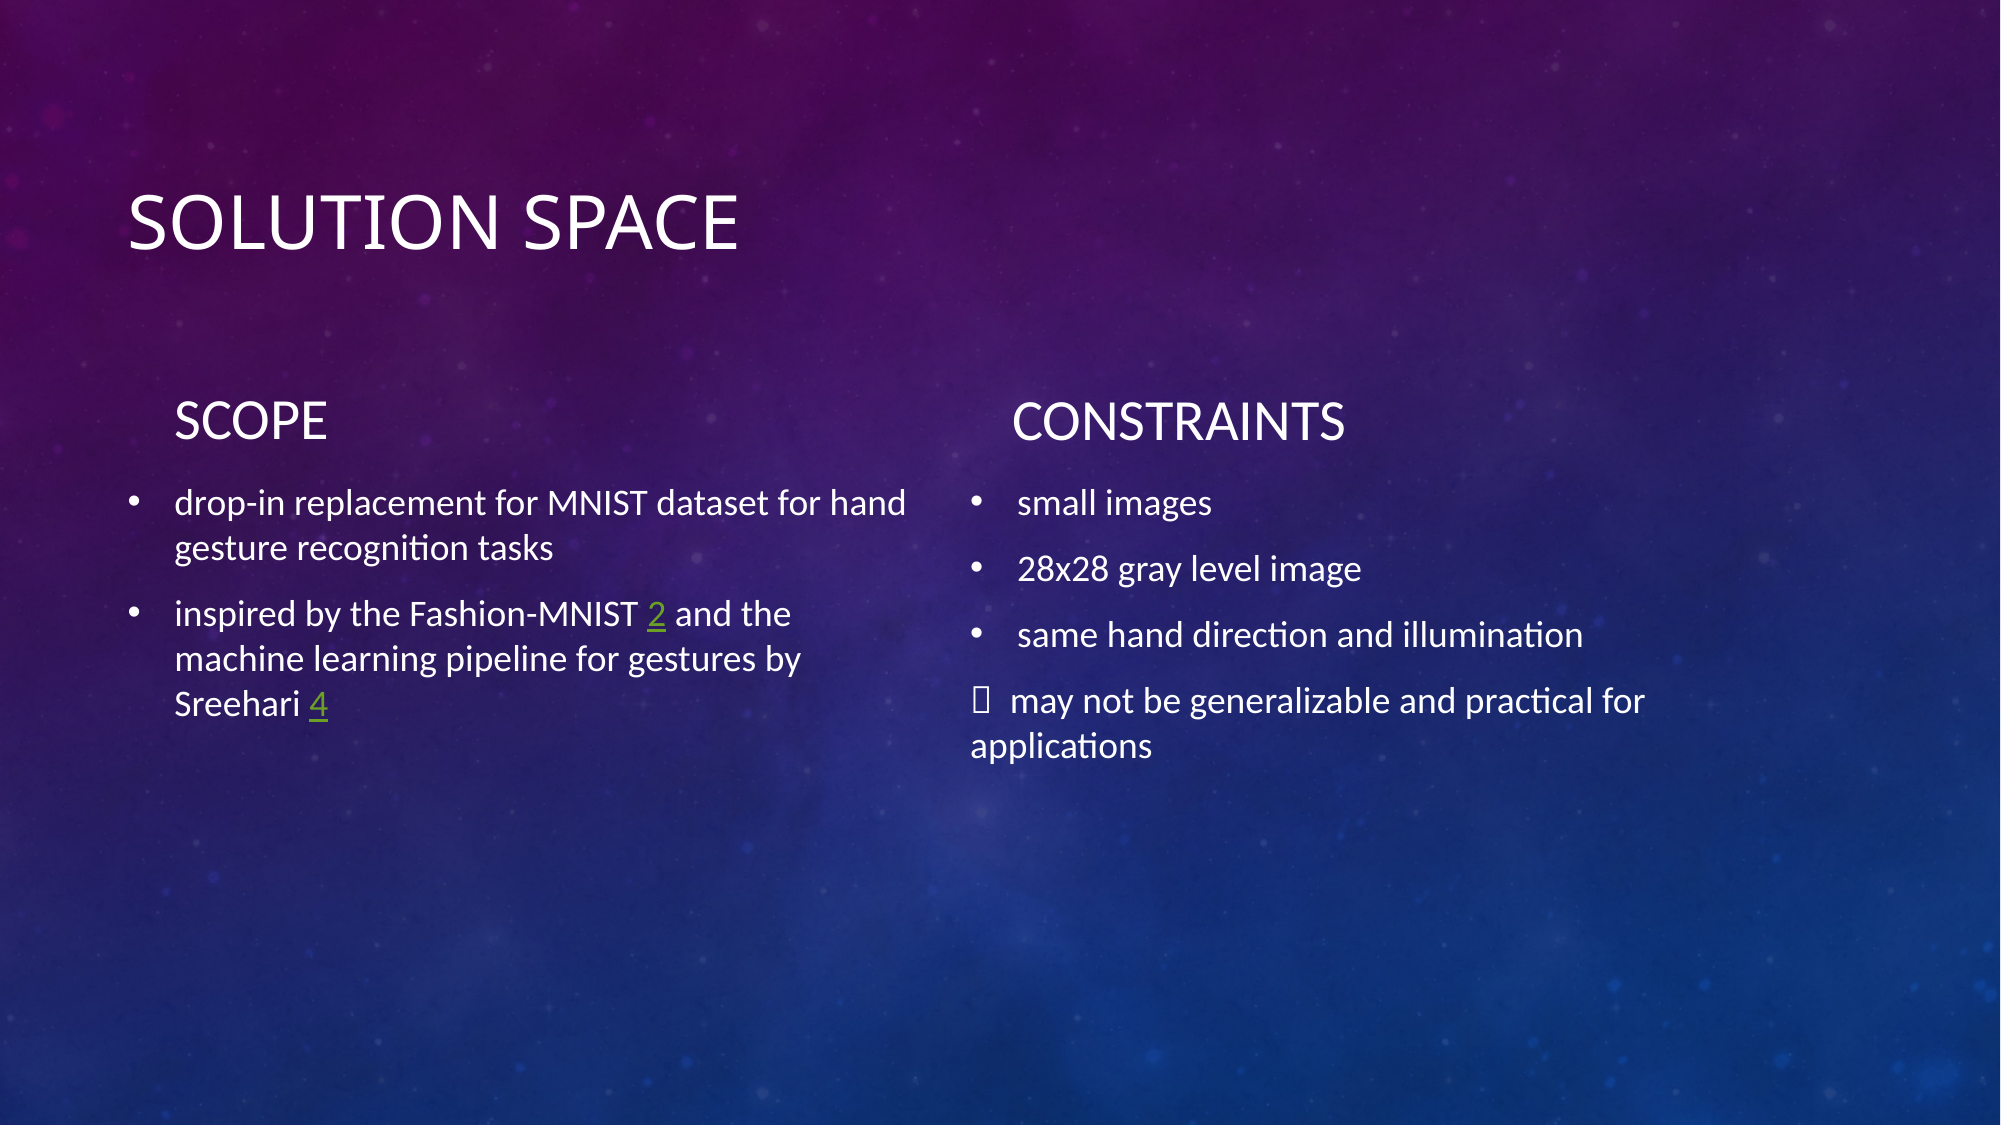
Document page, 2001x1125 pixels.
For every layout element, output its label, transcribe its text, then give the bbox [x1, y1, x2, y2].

list small images 28x28 gray level image same hand direction and illumination  may not be generalizable and practical for applications [955, 470, 1775, 950]
list SCOPE [159, 363, 933, 459]
list CONSTRAINTS [997, 289, 1775, 460]
picture [0, 0, 2001, 1125]
title Solution space [112, 99, 1775, 339]
list drop-in replacement for MNIST dataset for hand gesture recognition tasks inspired by the Fashion-MNIST 2 and the machine learning pipeline for gestures by Sreehari 4 [112, 470, 933, 950]
